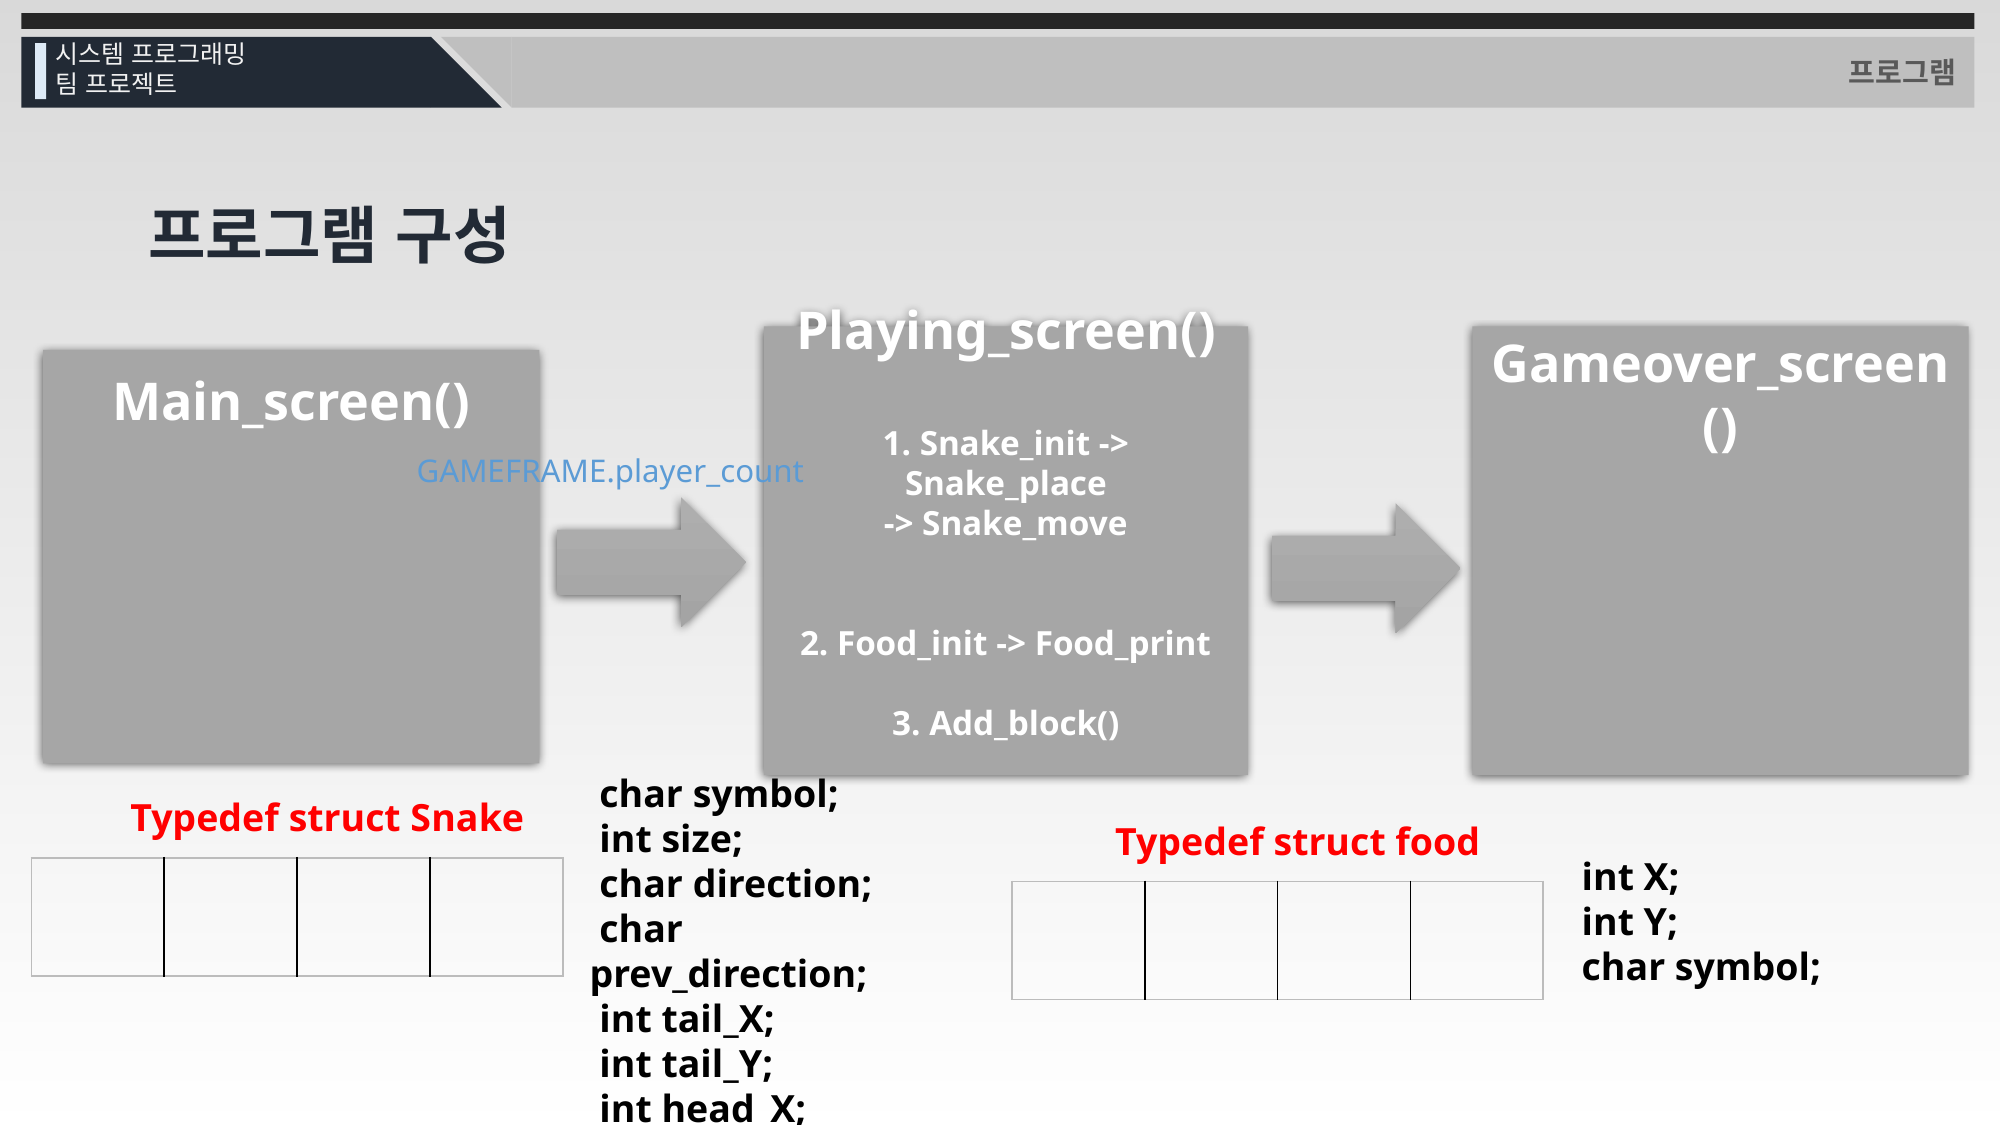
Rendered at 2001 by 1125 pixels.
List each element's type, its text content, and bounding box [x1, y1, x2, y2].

table_header [1411, 882, 1542, 999]
table_header [431, 859, 562, 975]
table_header [1146, 882, 1277, 999]
table_header [1278, 882, 1410, 999]
table_header [165, 859, 296, 975]
text_box [1271, 503, 1461, 634]
text_box int X; int Y; char symbol; [1566, 845, 1969, 996]
text_box Playing_screen() 1. Snake_init -> Snake_place -> Snake_move 2. Food_init -> Food_print 3. Add_block() [763, 326, 1249, 776]
text_box [34, 42, 47, 100]
text_box char symbol; int size; char direction; char prev_direction; int tail_X; int tail_Y; int head_X; int head_Y; [574, 762, 977, 1125]
text_box Typedef struct Snake [115, 786, 540, 847]
text_box GAMEFRAME.player_count [401, 444, 820, 497]
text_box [440, 36, 1975, 108]
text_box 프로그램 구성 [133, 188, 680, 278]
text_box Main_screen() [43, 349, 540, 764]
text_box [20, 36, 429, 109]
text_box Typedef struct food [1100, 810, 1496, 871]
text_box Gameover_screen() [1472, 326, 1969, 776]
text_box 시스템 프로그래밍 팀 프로젝트 [40, 30, 386, 106]
table_header [298, 859, 429, 975]
text_box 프로그램 [1975, 47, 1985, 97]
table_header [1013, 882, 1144, 999]
text_box [20, 12, 1975, 30]
text_box [429, 34, 505, 109]
table_header [32, 859, 163, 975]
text_box [557, 497, 747, 628]
